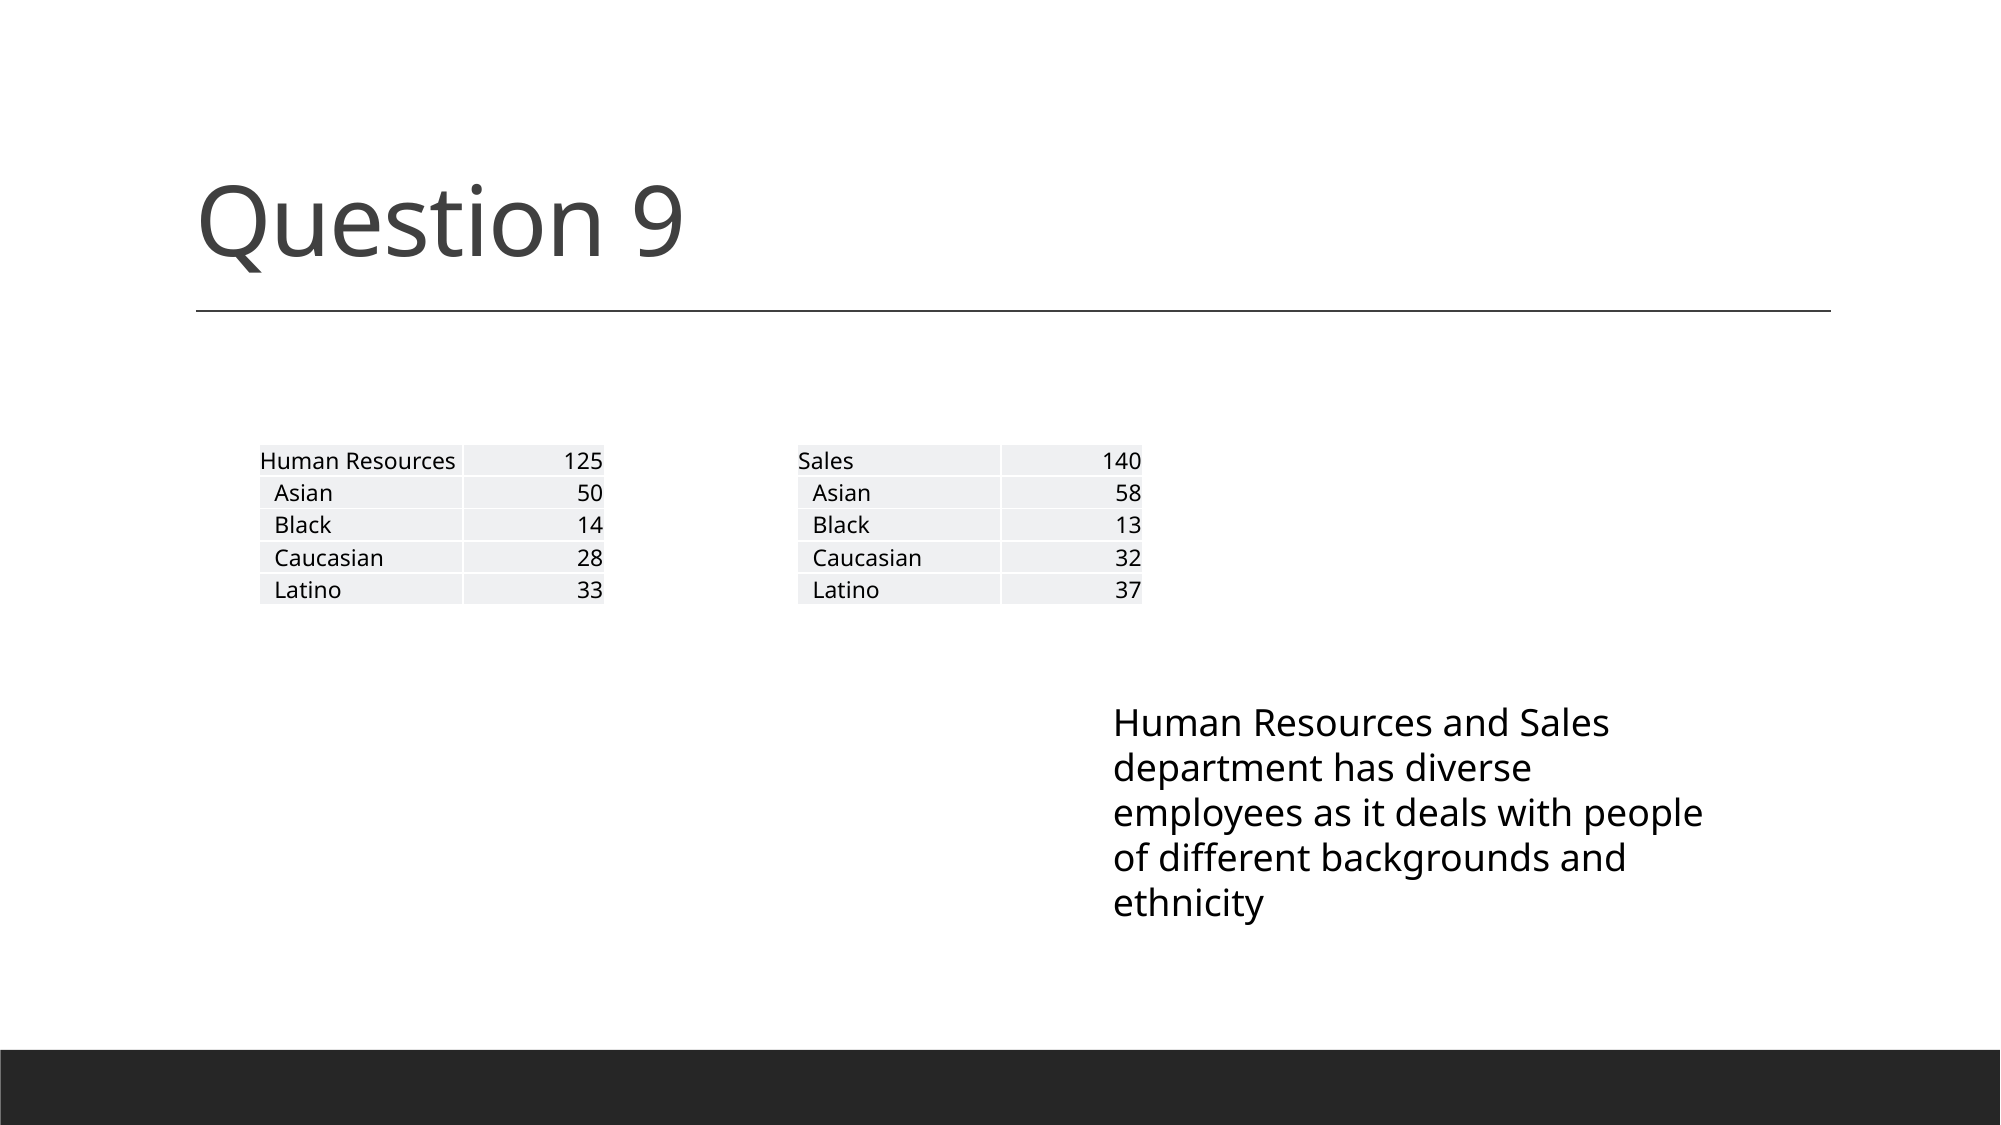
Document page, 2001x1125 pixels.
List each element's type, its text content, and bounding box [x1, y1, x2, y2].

title Question 9 [180, 47, 1830, 285]
table_cell Asian [798, 477, 1000, 508]
table_cell 58 [1002, 477, 1142, 508]
table_cell Black [260, 509, 462, 540]
table_cell Latino [798, 574, 1000, 604]
table_header 140 [1002, 445, 1142, 475]
table_cell 28 [464, 542, 604, 572]
text_box Human Resources and Sales department has diverse employees as it deals with people of different backgrounds and ethnicity [1098, 691, 1727, 932]
table_cell 50 [464, 477, 604, 508]
table_cell 33 [464, 574, 604, 604]
table_cell Black [798, 509, 1000, 540]
table_header Human Resources [260, 445, 462, 475]
table_cell Asian [260, 477, 462, 508]
table_header Sales [798, 445, 1000, 475]
table_cell 32 [1002, 542, 1142, 572]
table_header 125 [464, 445, 604, 475]
table_cell Caucasian [798, 542, 1000, 572]
table_cell Latino [260, 574, 462, 604]
table_cell Caucasian [260, 542, 462, 572]
table_cell 13 [1002, 509, 1142, 540]
table_cell 14 [464, 509, 604, 540]
table_cell 37 [1002, 574, 1142, 604]
